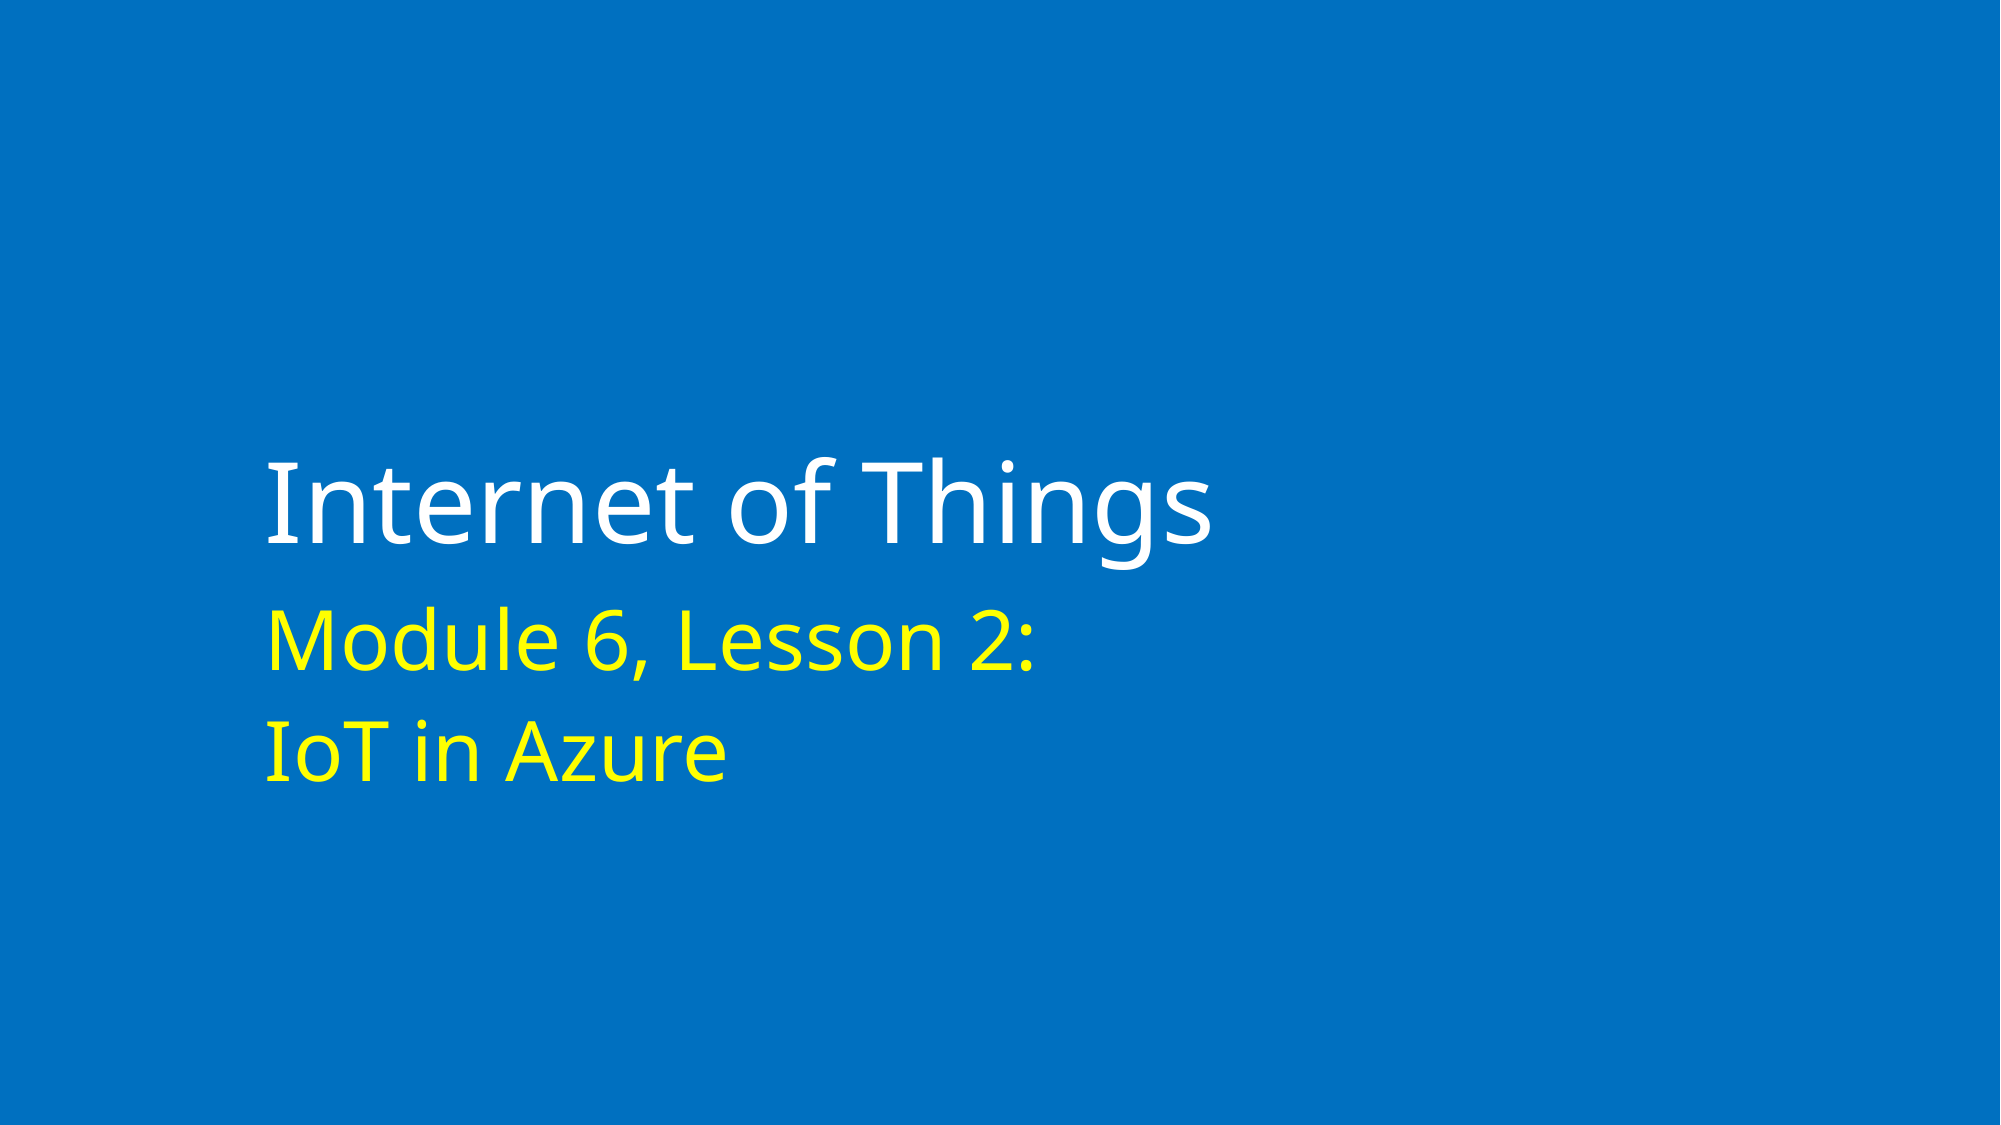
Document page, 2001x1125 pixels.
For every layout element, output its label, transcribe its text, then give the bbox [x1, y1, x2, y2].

title Internet of Things [249, 184, 1750, 576]
subtitle Module 6, Lesson 2: IoT in Azure [249, 590, 1750, 863]
